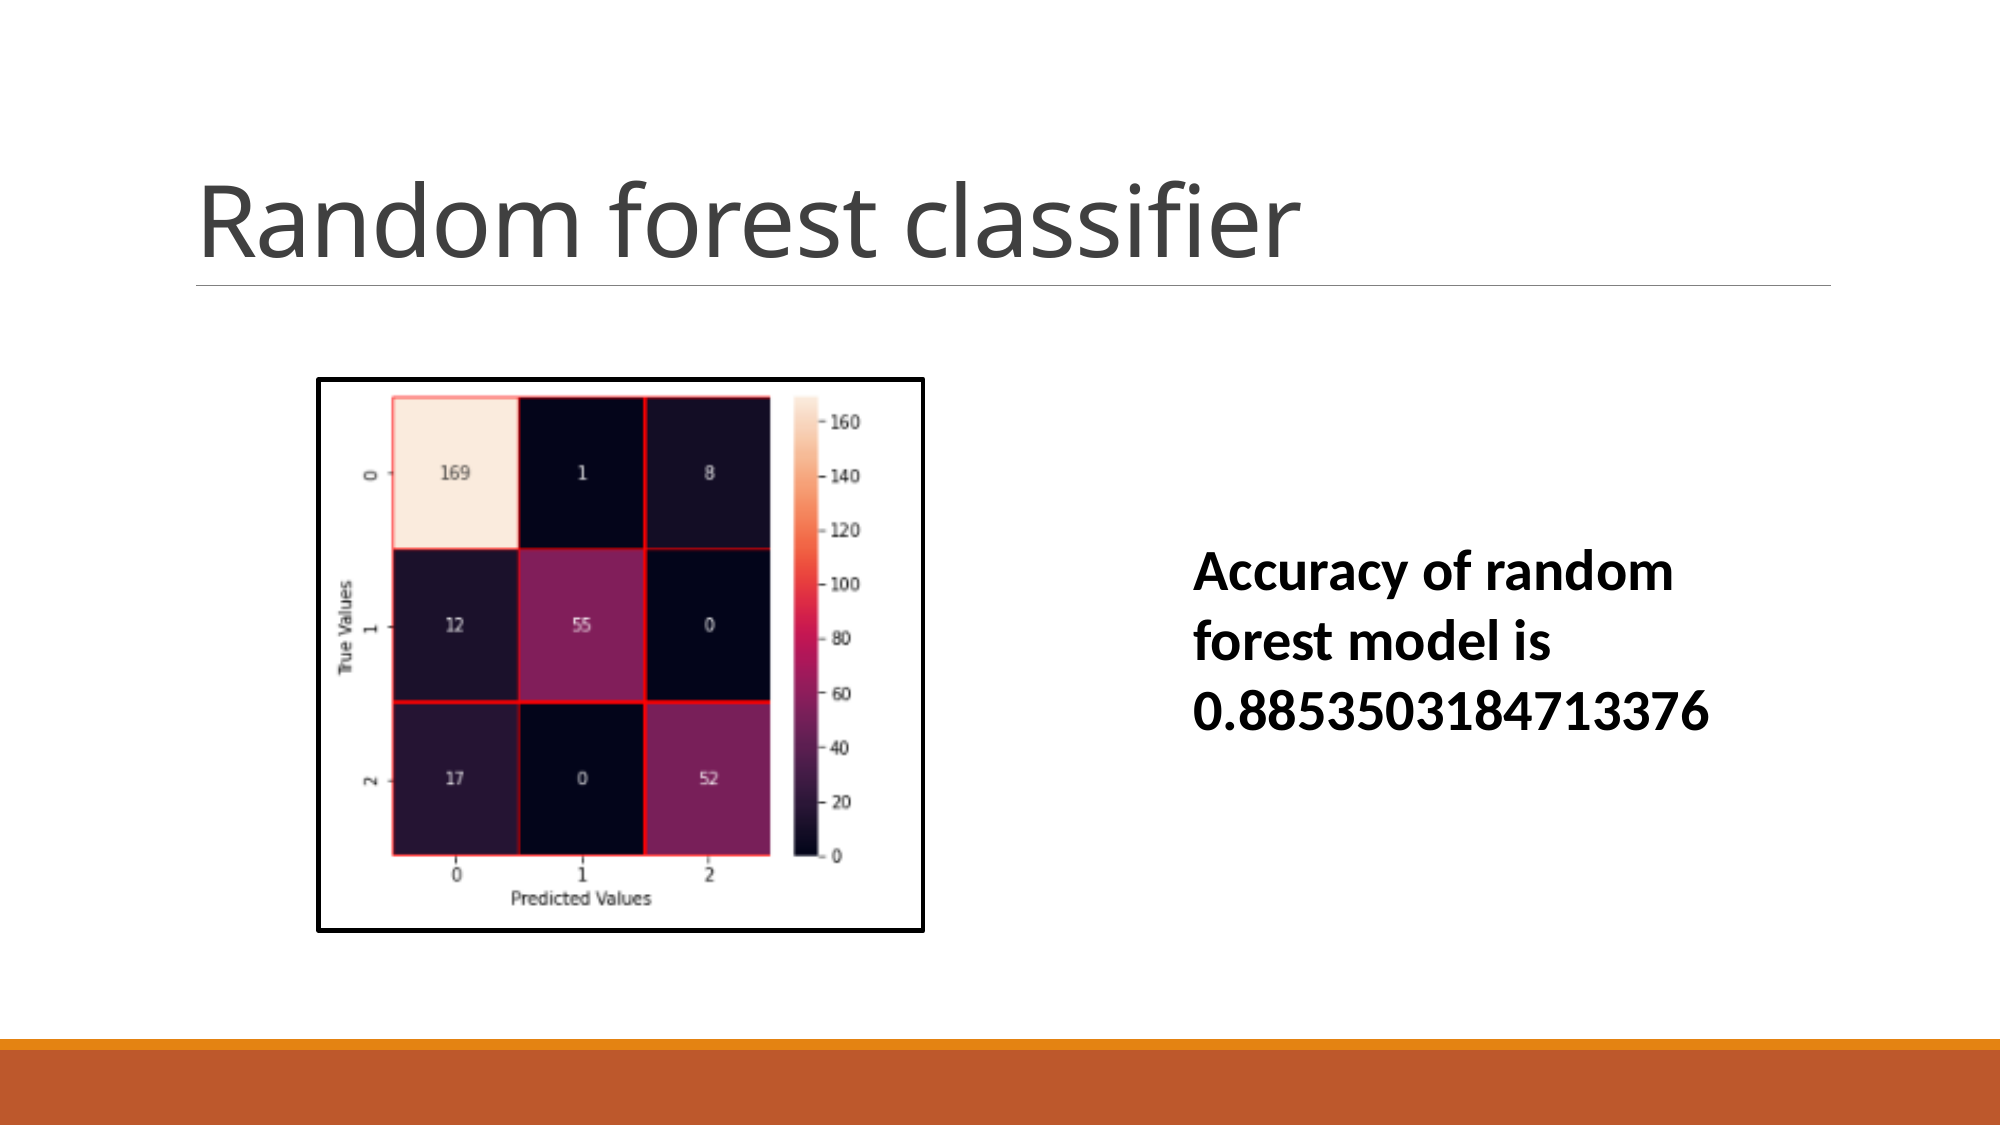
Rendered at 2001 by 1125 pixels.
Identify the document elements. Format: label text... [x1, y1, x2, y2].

text_box Accuracy of random forest model is 0.8853503184713376 [1178, 525, 1813, 750]
title Random forest classifier [180, 47, 1830, 285]
picture [320, 380, 922, 929]
